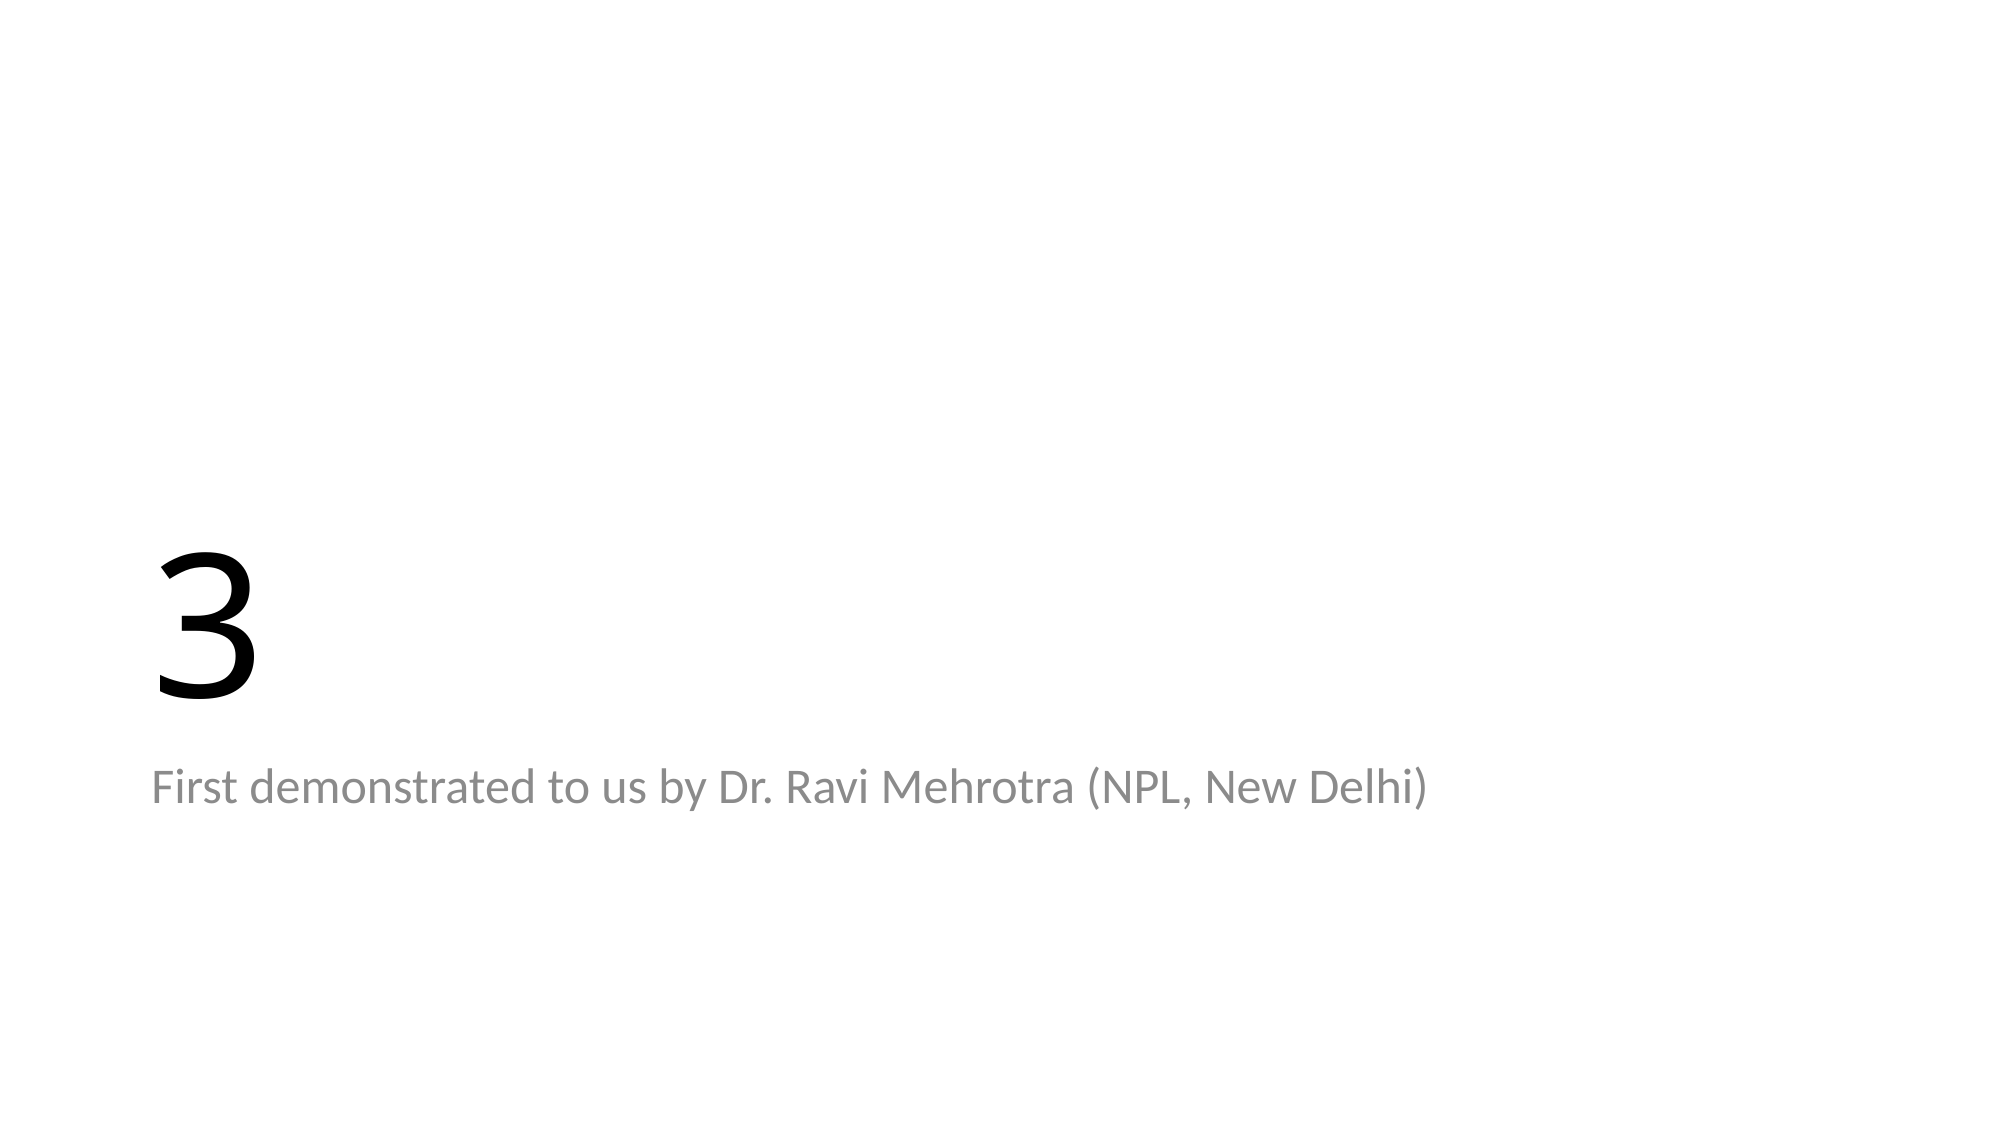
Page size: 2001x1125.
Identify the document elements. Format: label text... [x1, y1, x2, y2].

list First demonstrated to us by Dr. Ravi Mehrotra (NPL, New Delhi) [136, 752, 1862, 999]
title 3 [136, 280, 1862, 749]
